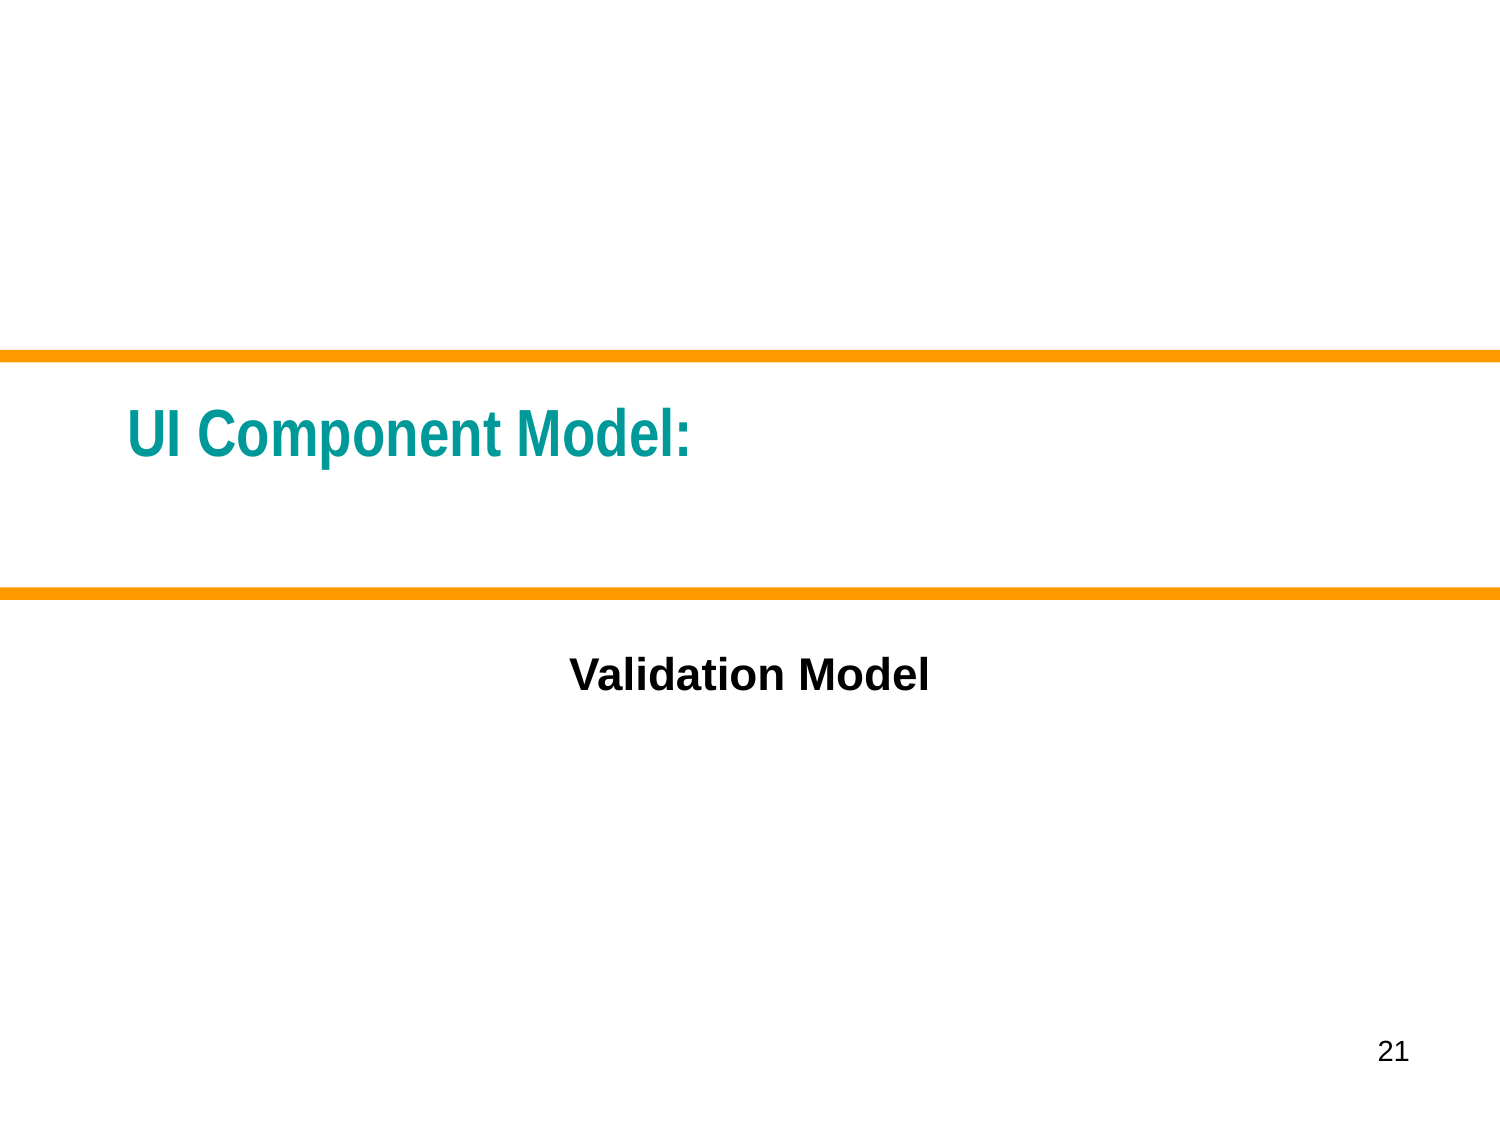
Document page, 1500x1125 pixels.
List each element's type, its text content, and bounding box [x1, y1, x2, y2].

title UI Component Model: [112, 349, 1388, 591]
slide_number 21 [1074, 1024, 1426, 1103]
subtitle Validation Model [224, 637, 1276, 926]
